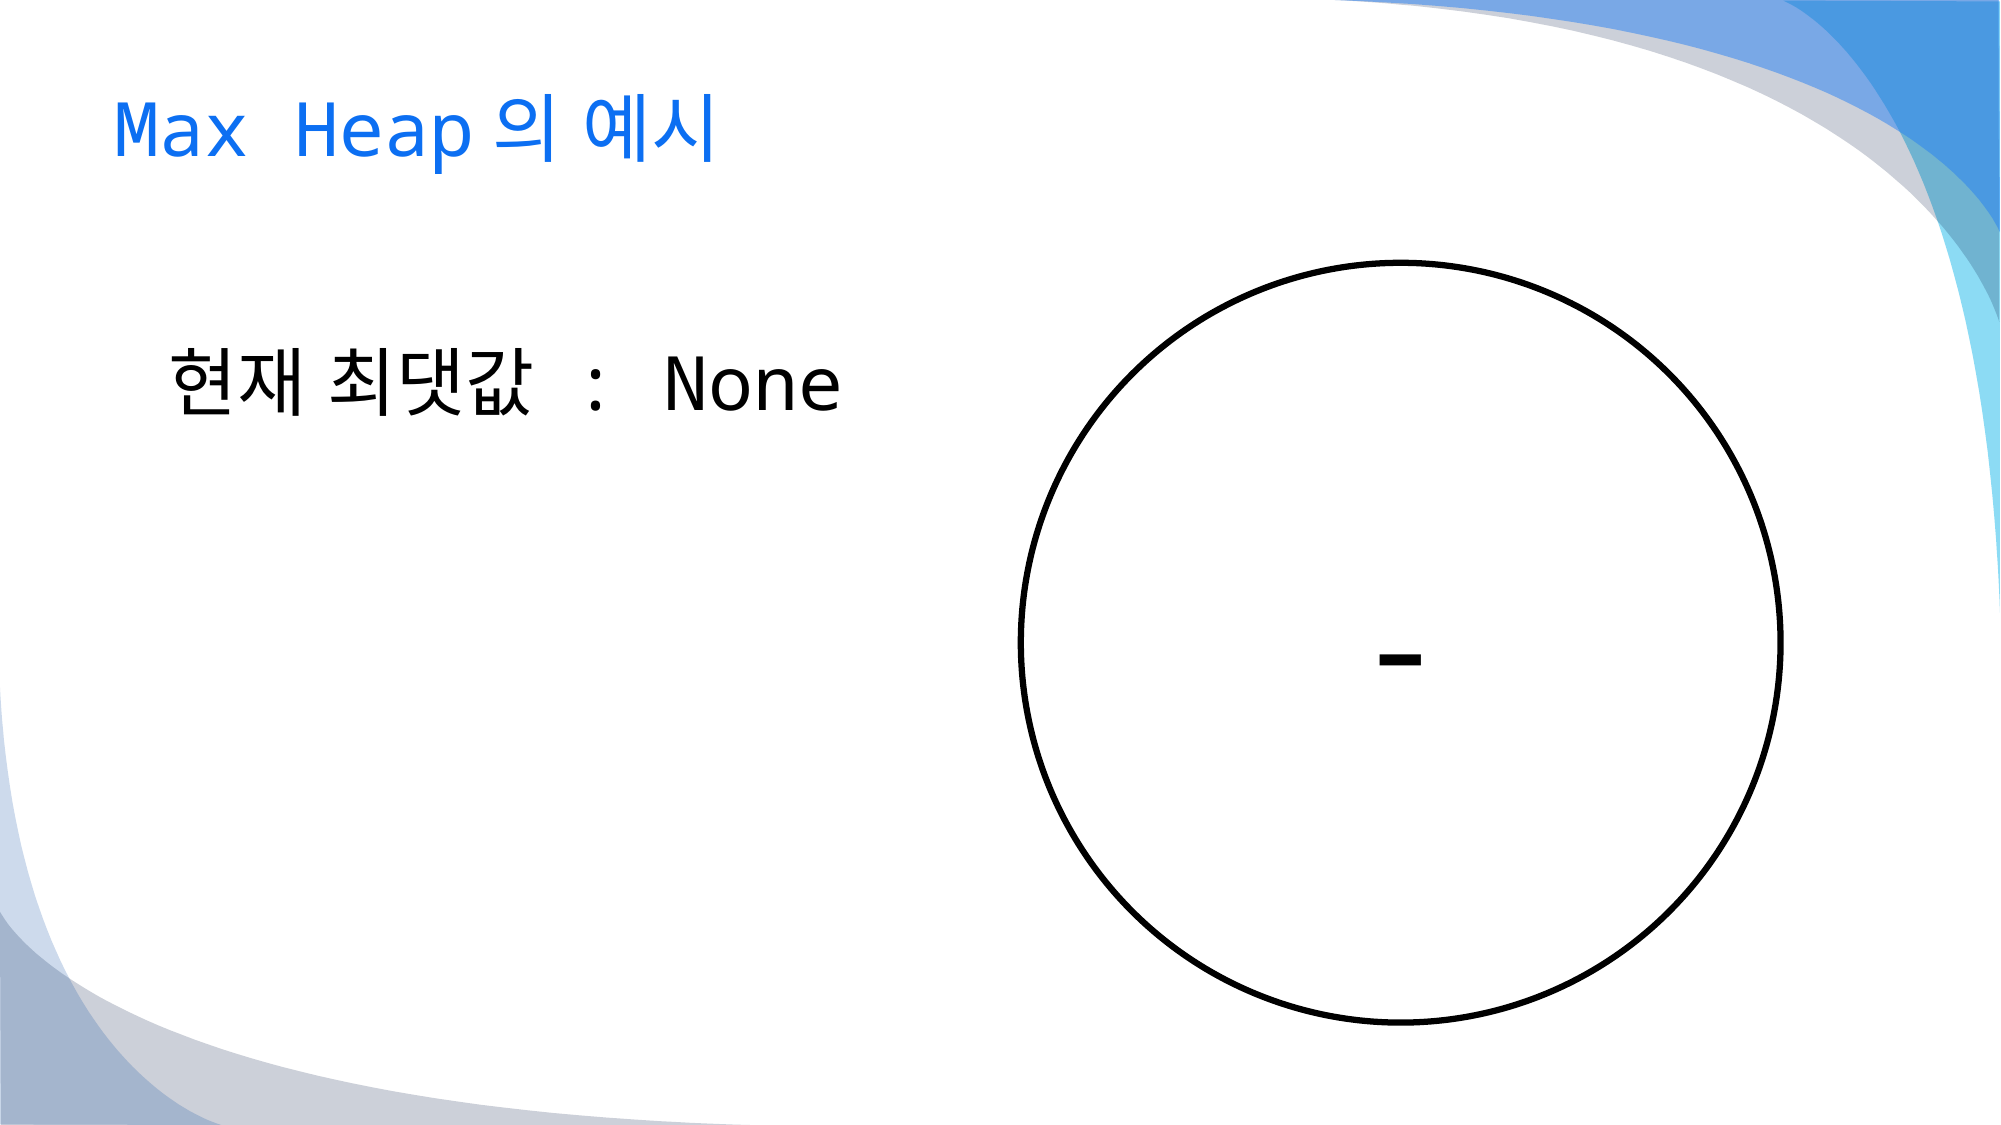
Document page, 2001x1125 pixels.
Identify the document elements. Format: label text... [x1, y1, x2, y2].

text_box - [1019, 261, 1782, 1024]
list 현재 최댓값 : None [99, 222, 913, 1005]
title Max Heap의 예시 [99, 50, 1900, 202]
